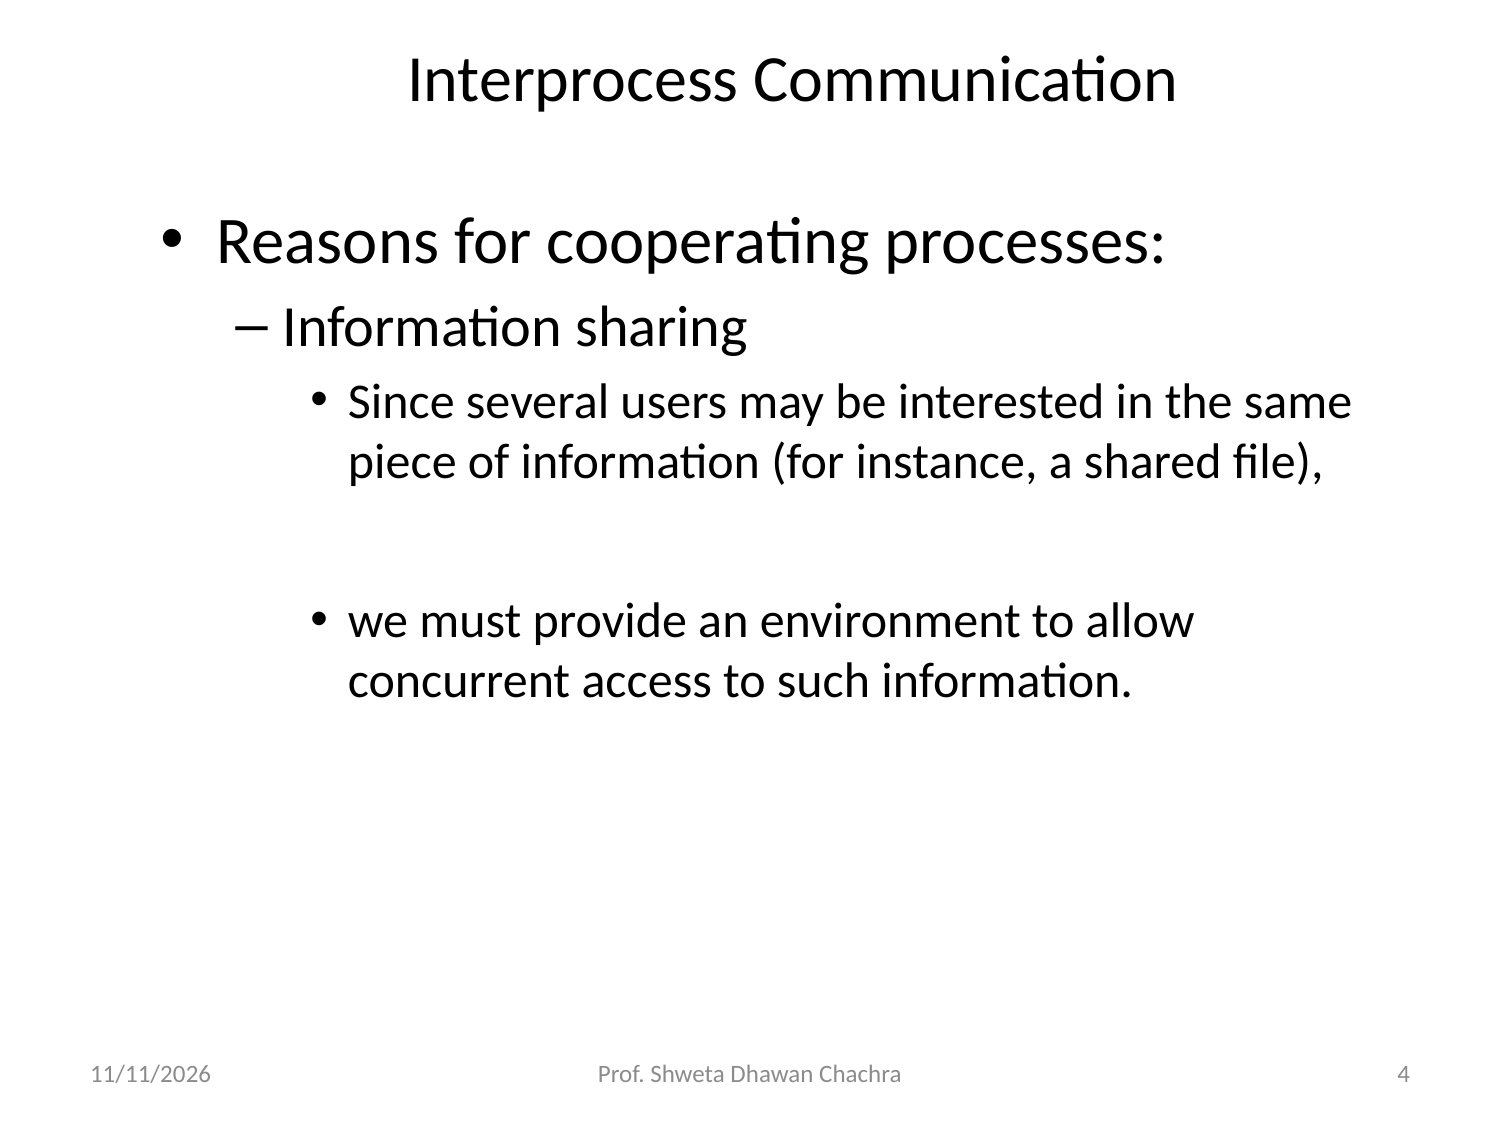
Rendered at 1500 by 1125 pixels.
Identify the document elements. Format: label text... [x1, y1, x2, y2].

title Interprocess Communication [161, 27, 1425, 123]
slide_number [75, 1042, 425, 1103]
footer Prof. Shweta Dhawan Chachra [512, 1042, 988, 1103]
list Reasons for cooperating processes: Information sharing Since several users may be interested in the same piece of information (for instance, a shared file), we must provide an environment to allow concurrent access to such information. [145, 189, 1374, 933]
slide_number 4 [1074, 1042, 1425, 1103]
